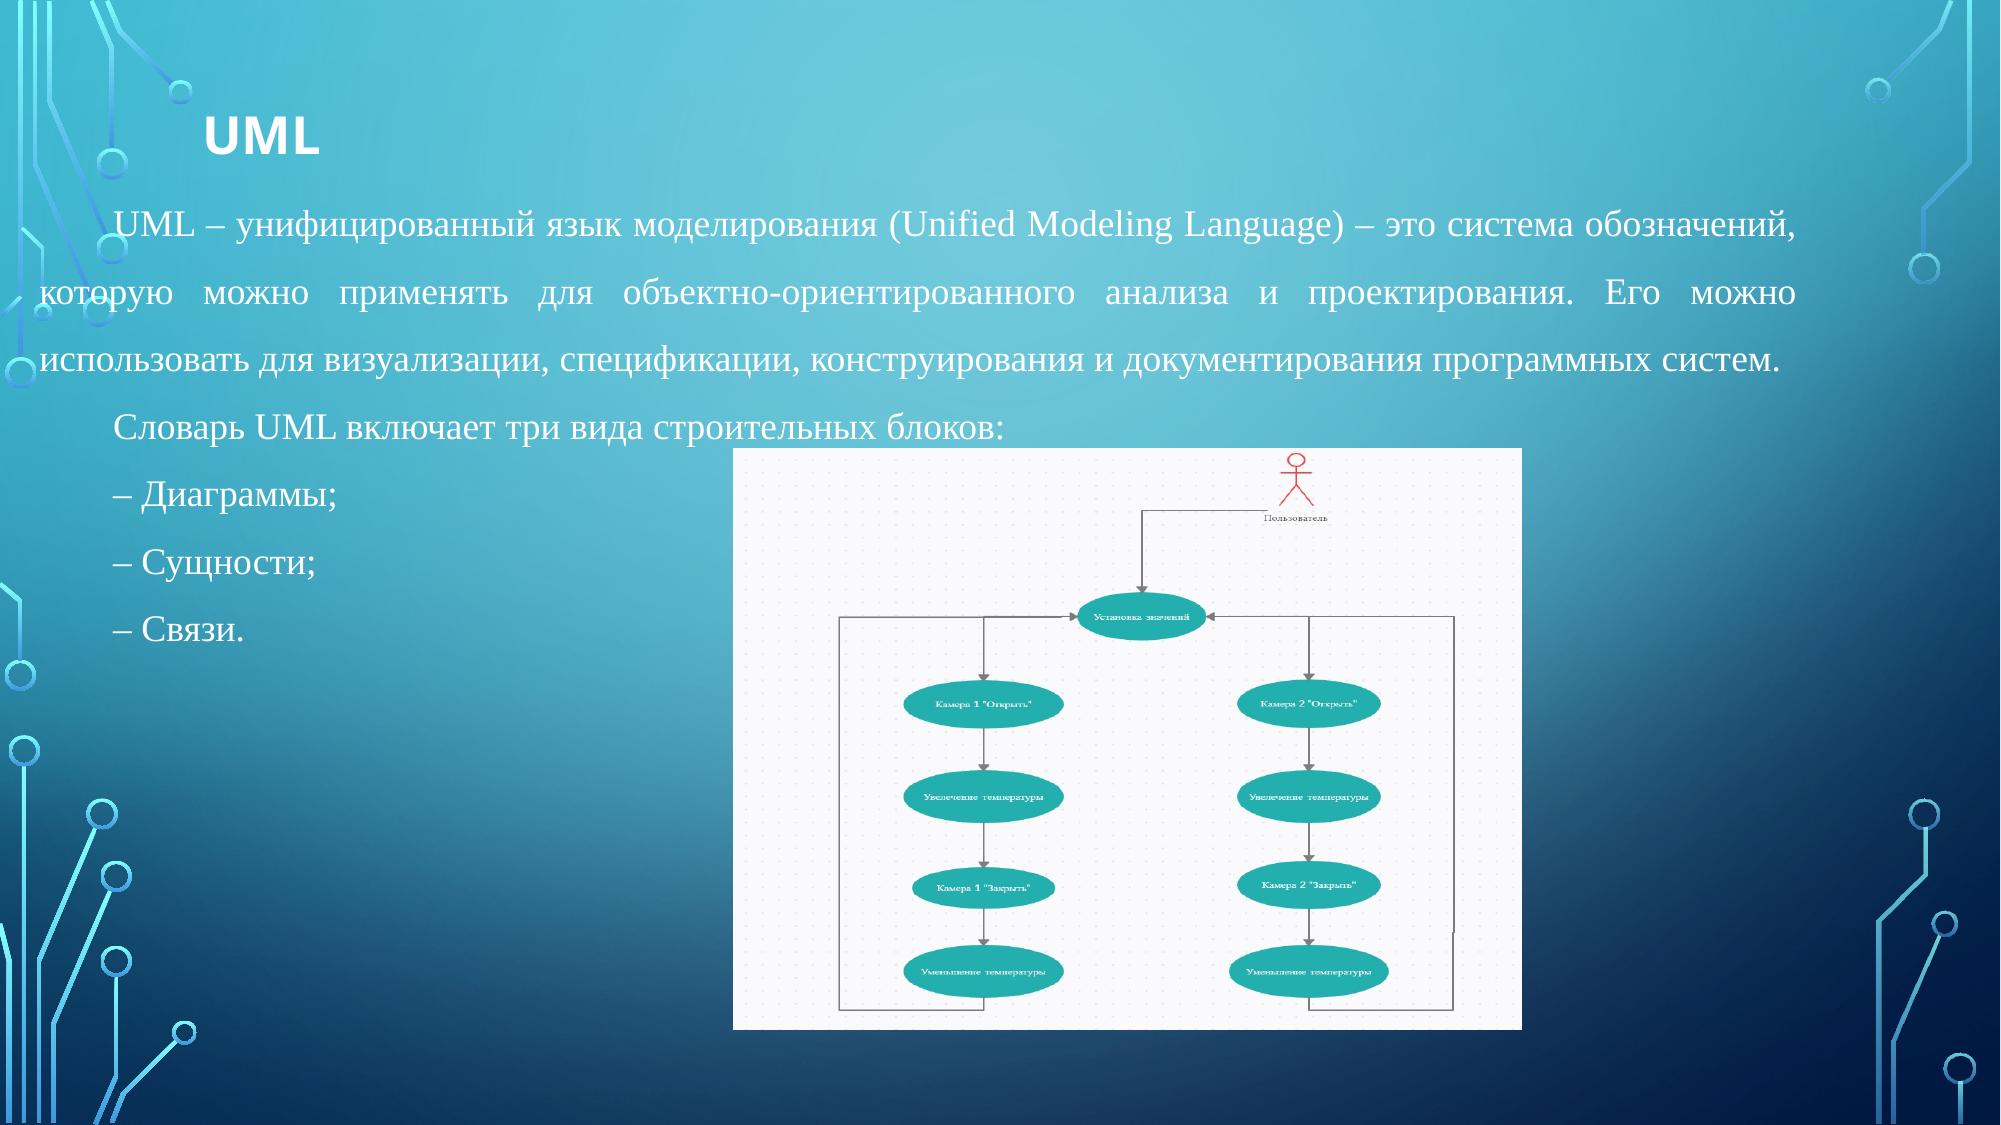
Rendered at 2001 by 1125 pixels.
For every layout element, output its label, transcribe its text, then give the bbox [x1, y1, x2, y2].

text_box UML – унифицированный язык моделирования (Unified Modeling Lаnguаge) – это система обозначений, которую можно применять для объектно-ориентированного анализа и проектирования. Его можно использовать для визуализации, спецификации, конструирования и документирования программных систем. Словарь UML включает три вида строительных блоков: – ­­Диаграммы; – Сущности; – Связи. [24, 169, 1813, 657]
title UML [187, 101, 1755, 169]
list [733, 448, 1522, 1030]
